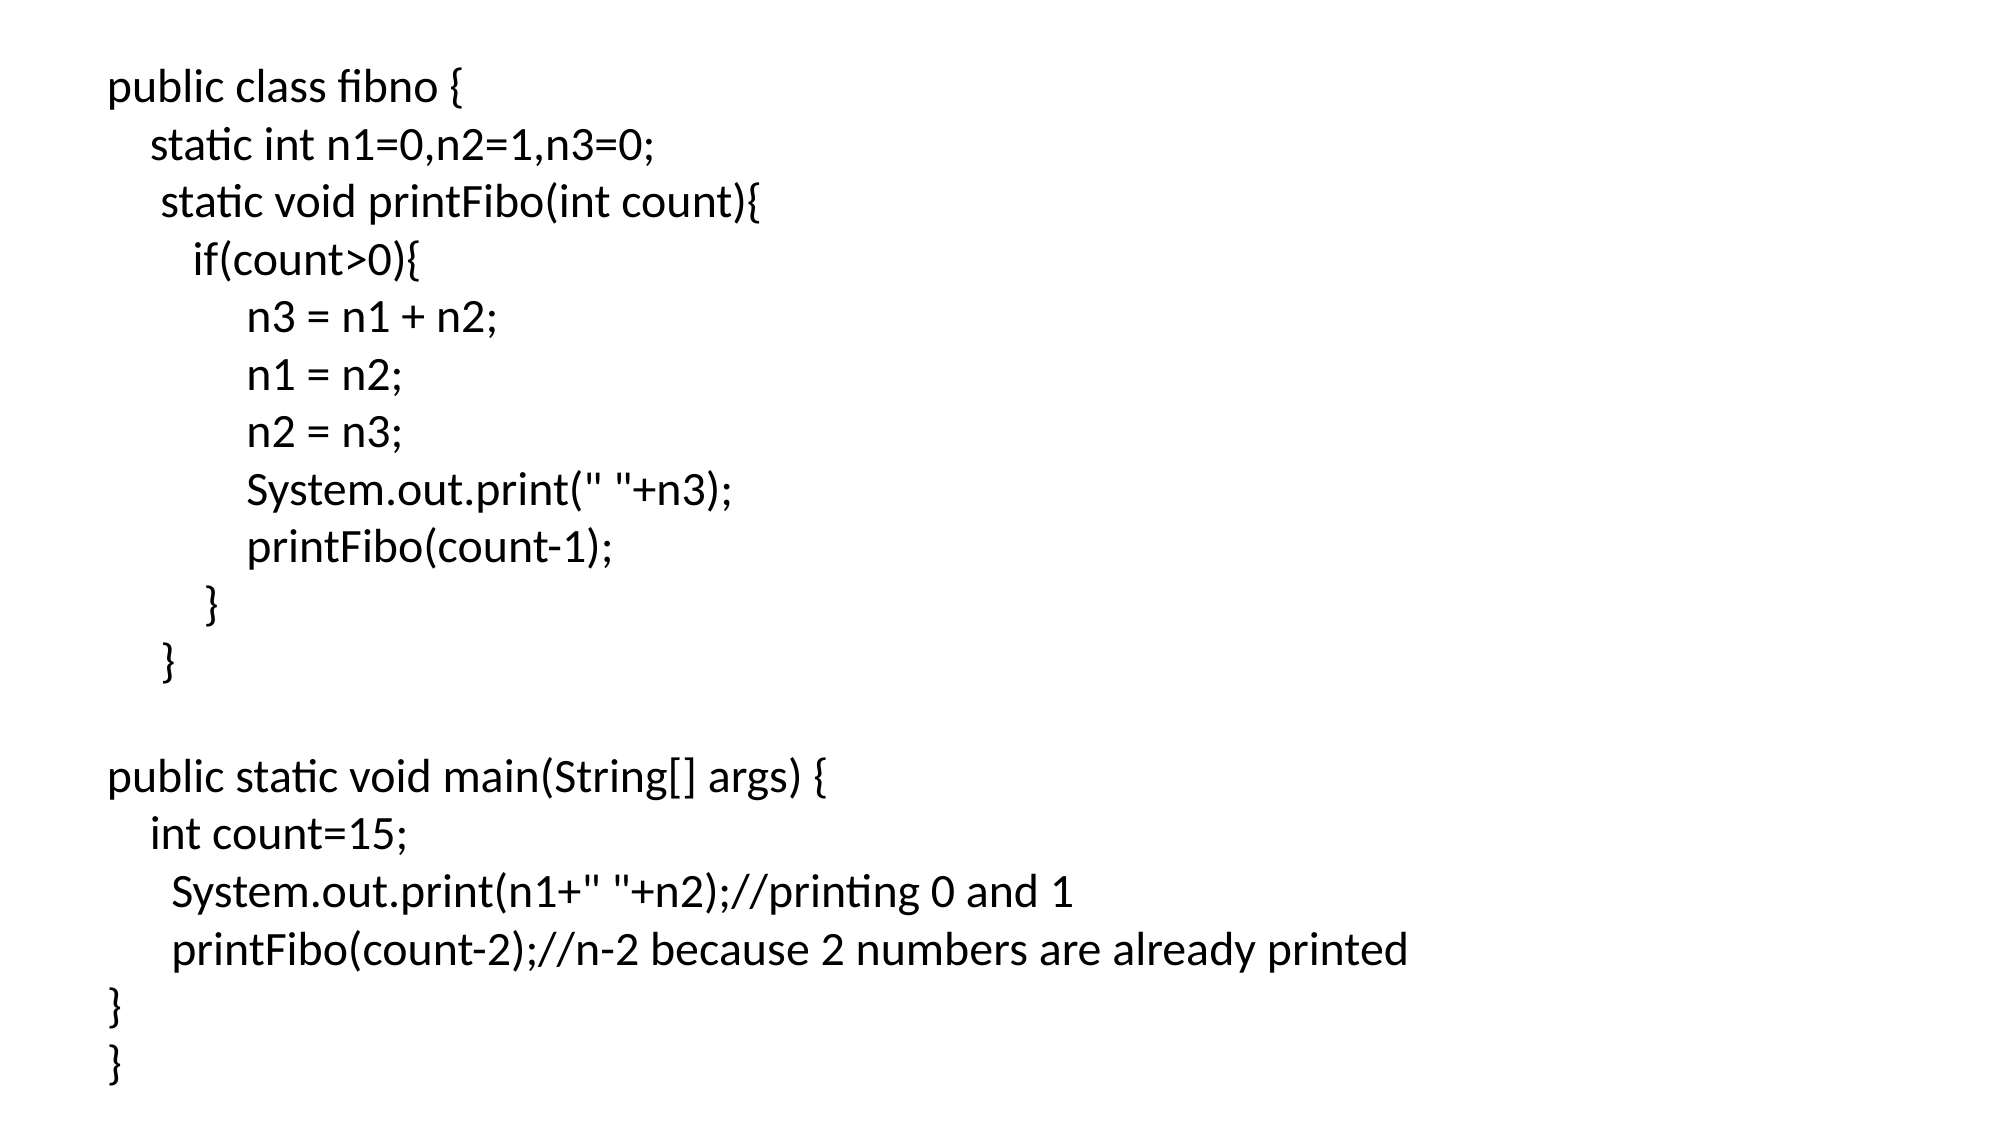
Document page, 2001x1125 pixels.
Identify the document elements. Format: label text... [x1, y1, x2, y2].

text_box public class fibno { static int n1=0,n2=1,n3=0; static void printFibo(int count){ if(count>0){ n3 = n1 + n2; n1 = n2; n2 = n3; System.out.print(" "+n3); printFibo(count-1); } } public static void main(String[] args) { int count=15; System.out.print(n1+" "+n2);//printing 0 and 1 printFibo(count-2);//n-2 because 2 numbers are already printed } } [92, 47, 1838, 1085]
